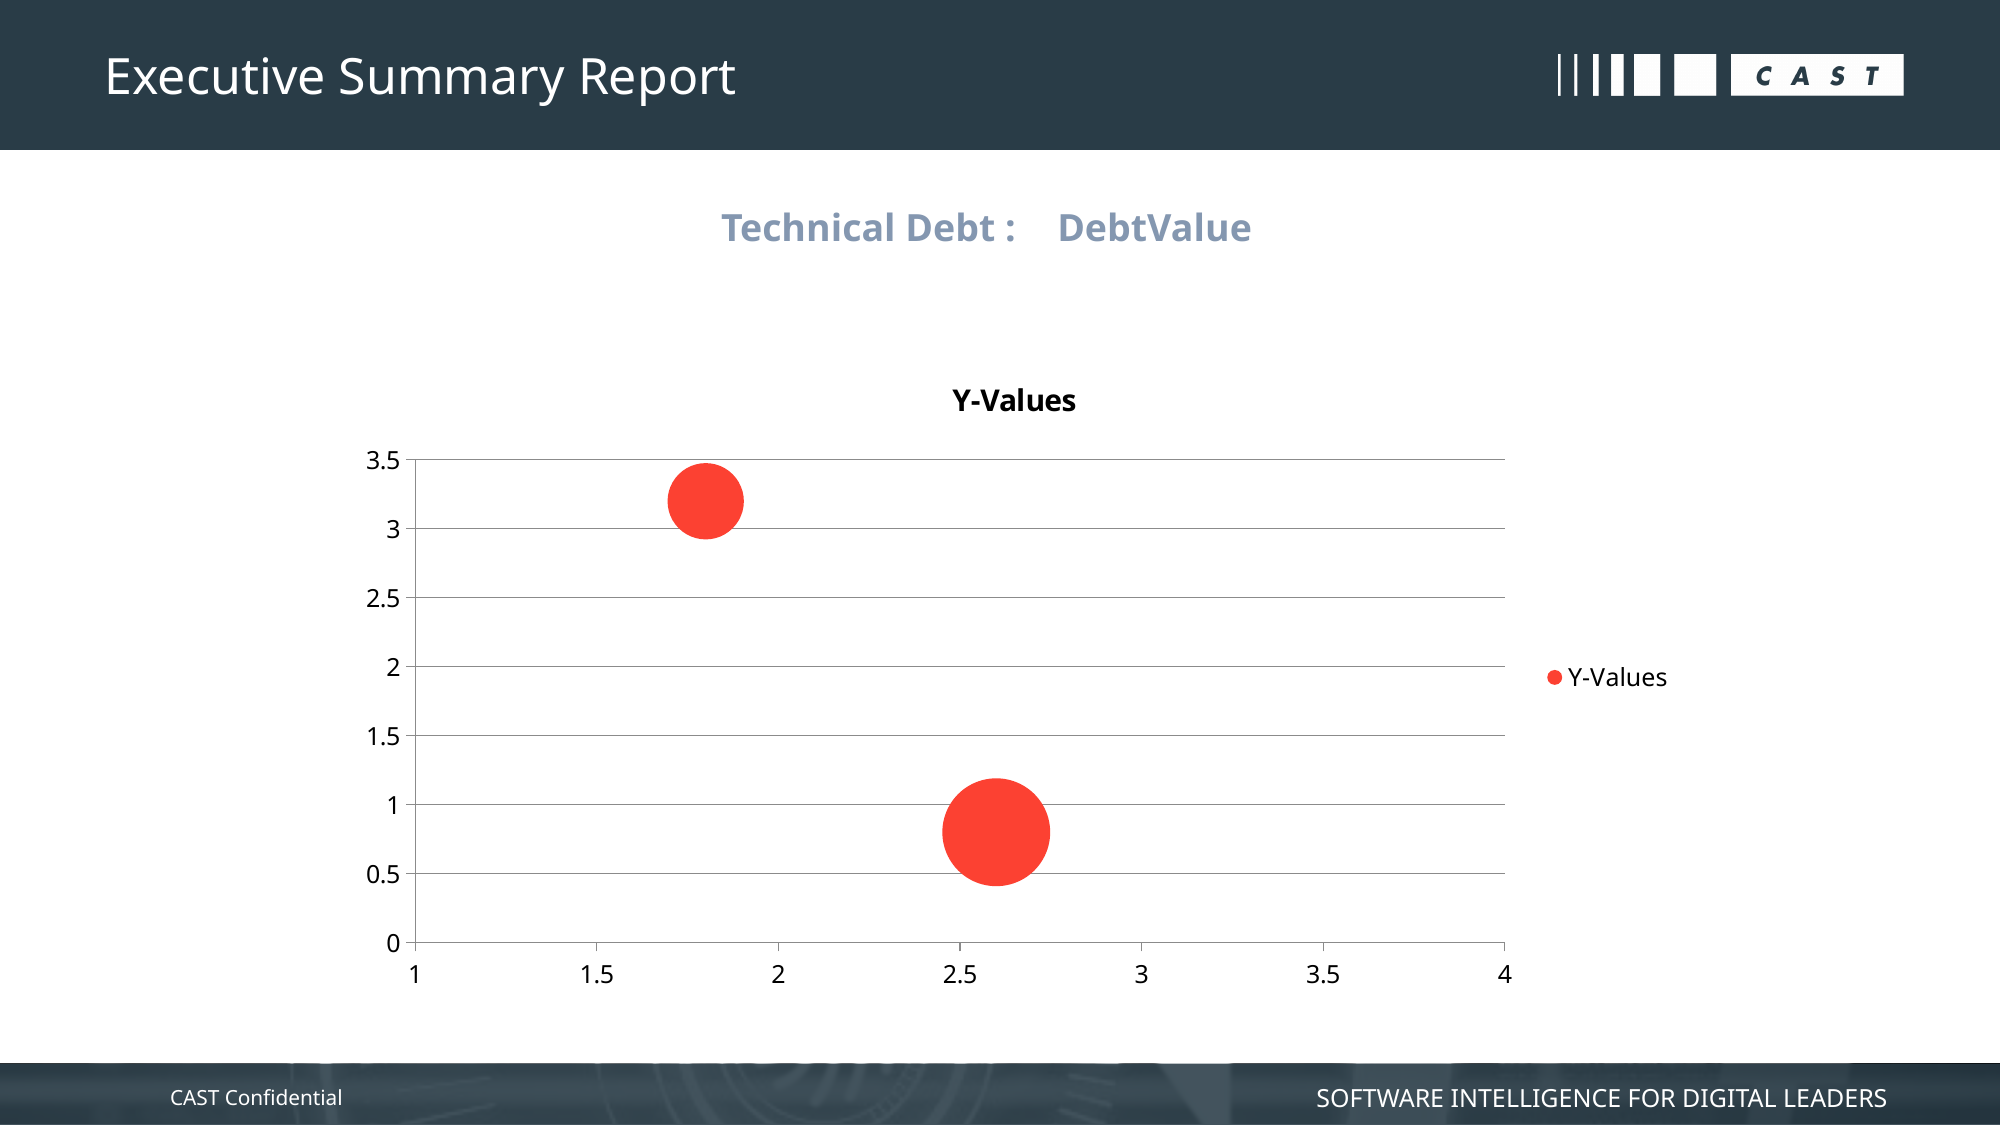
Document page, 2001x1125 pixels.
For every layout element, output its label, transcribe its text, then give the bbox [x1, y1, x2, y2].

chart [338, 349, 1689, 1005]
title Executive Summary Report [89, 6, 1527, 150]
text_box DebtValue [1042, 196, 1438, 256]
text_box Technical Debt : [705, 196, 1031, 256]
picture [1558, 54, 1904, 96]
